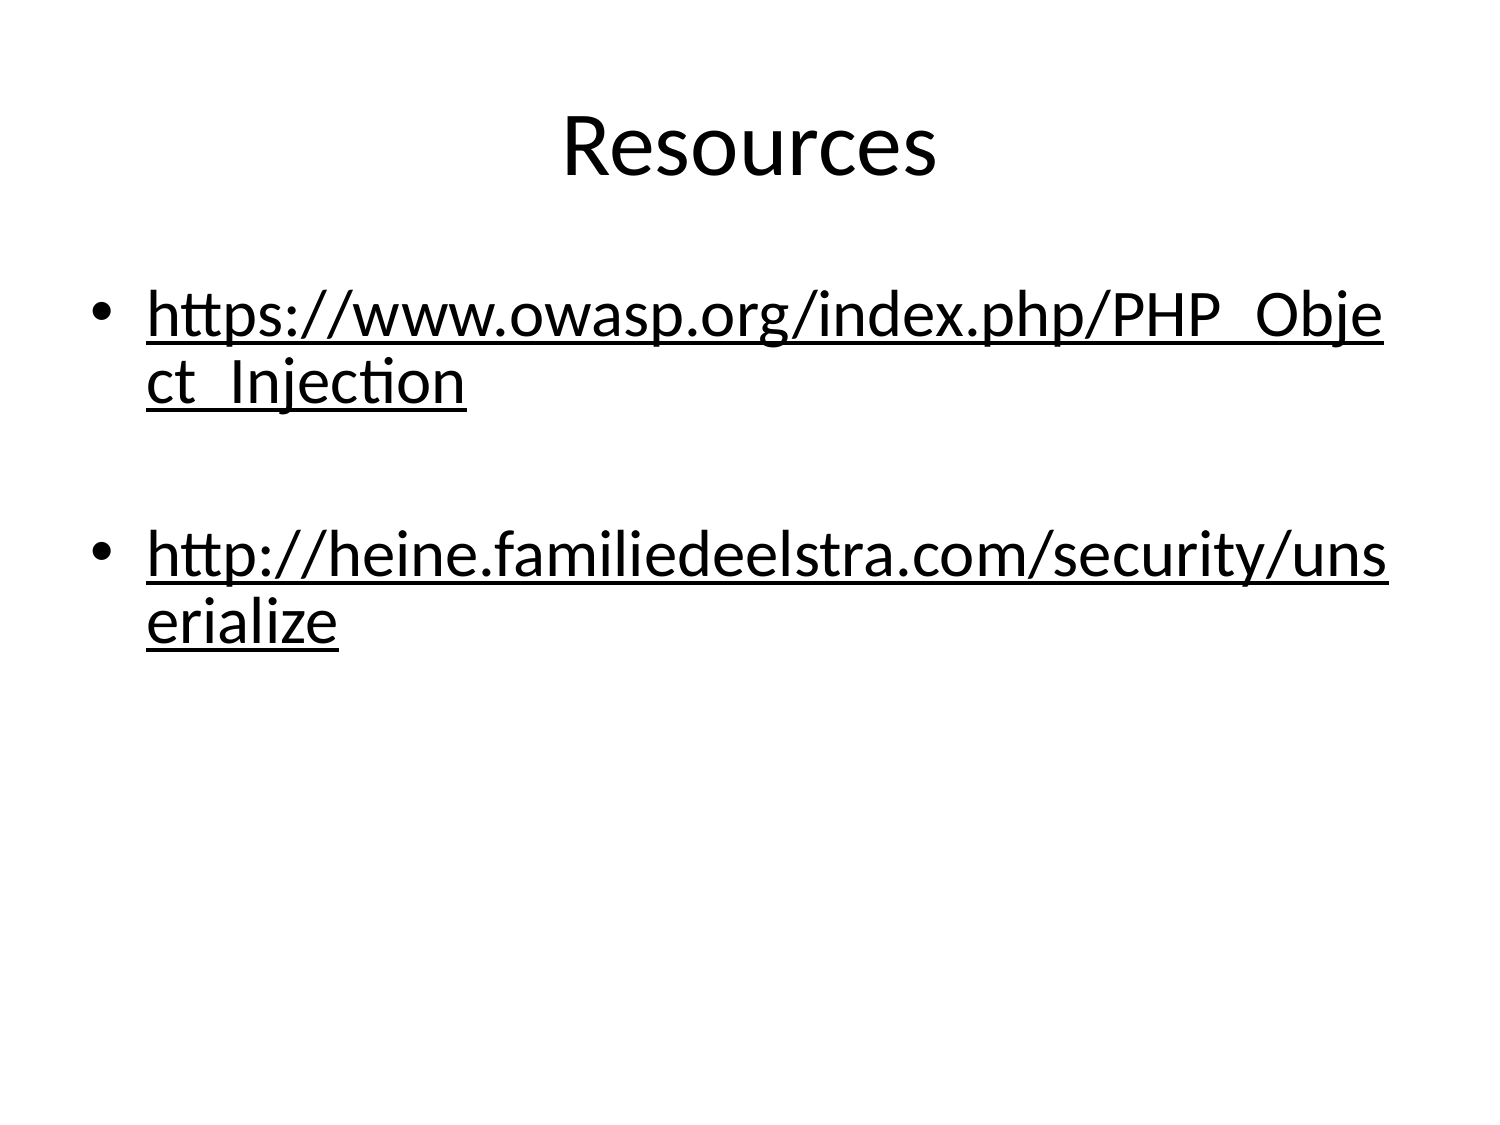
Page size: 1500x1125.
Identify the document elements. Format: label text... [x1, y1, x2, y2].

list https://www.owasp.org/index.php/PHP_Object_Injection http://heine.familiedeelstra.com/security/unserialize [75, 262, 1425, 1005]
title Resources [75, 45, 1425, 233]
